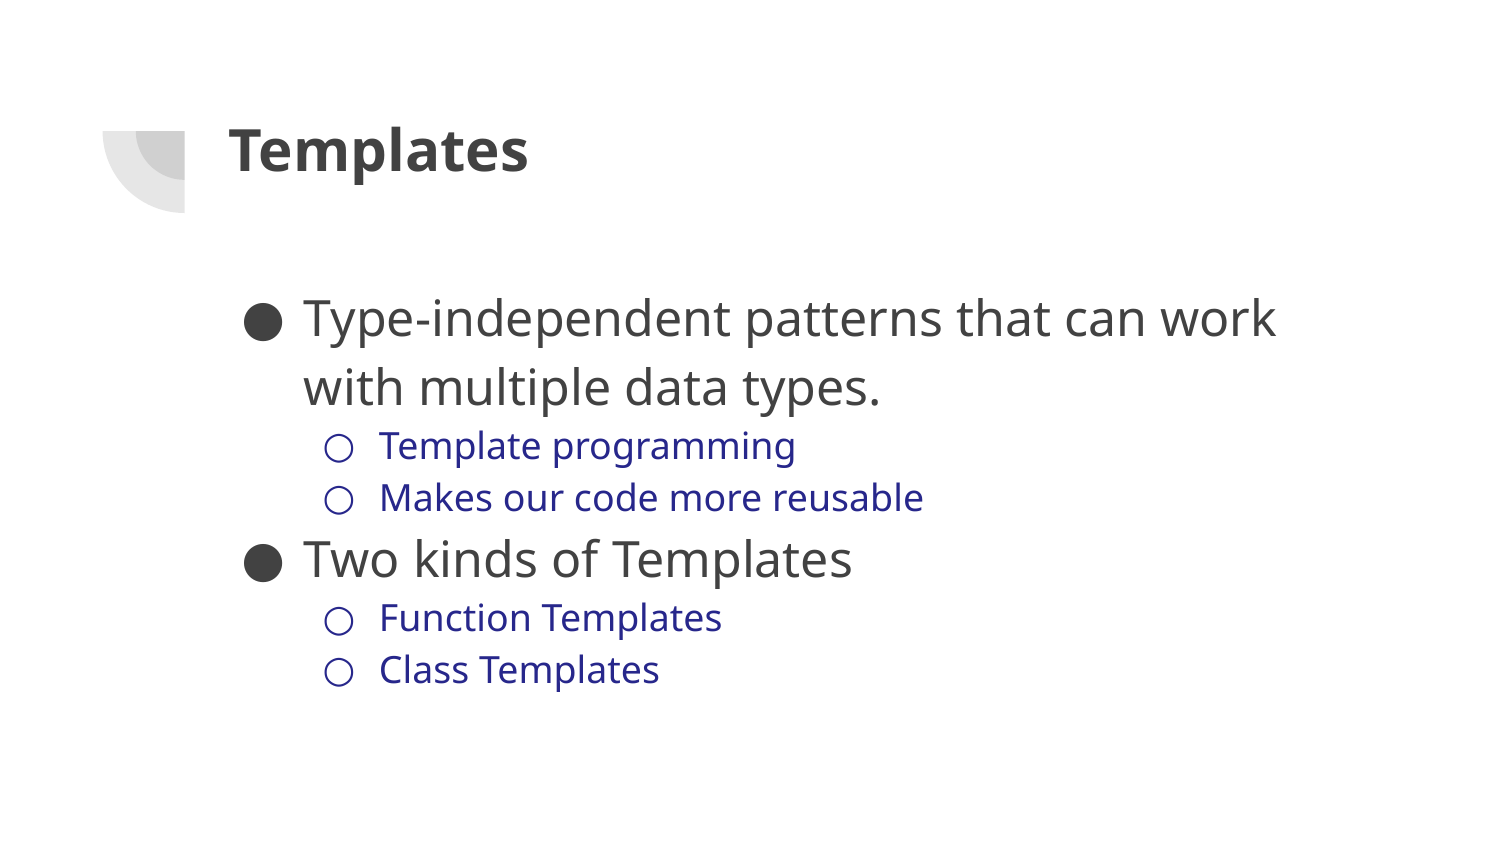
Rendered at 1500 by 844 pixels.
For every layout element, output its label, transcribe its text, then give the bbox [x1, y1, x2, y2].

title Templates [213, 98, 1368, 262]
list Type-independent patterns that can work with multiple data types. Template programming Makes our code more reusable Two kinds of Templates Function Templates Class Templates [213, 262, 1368, 744]
